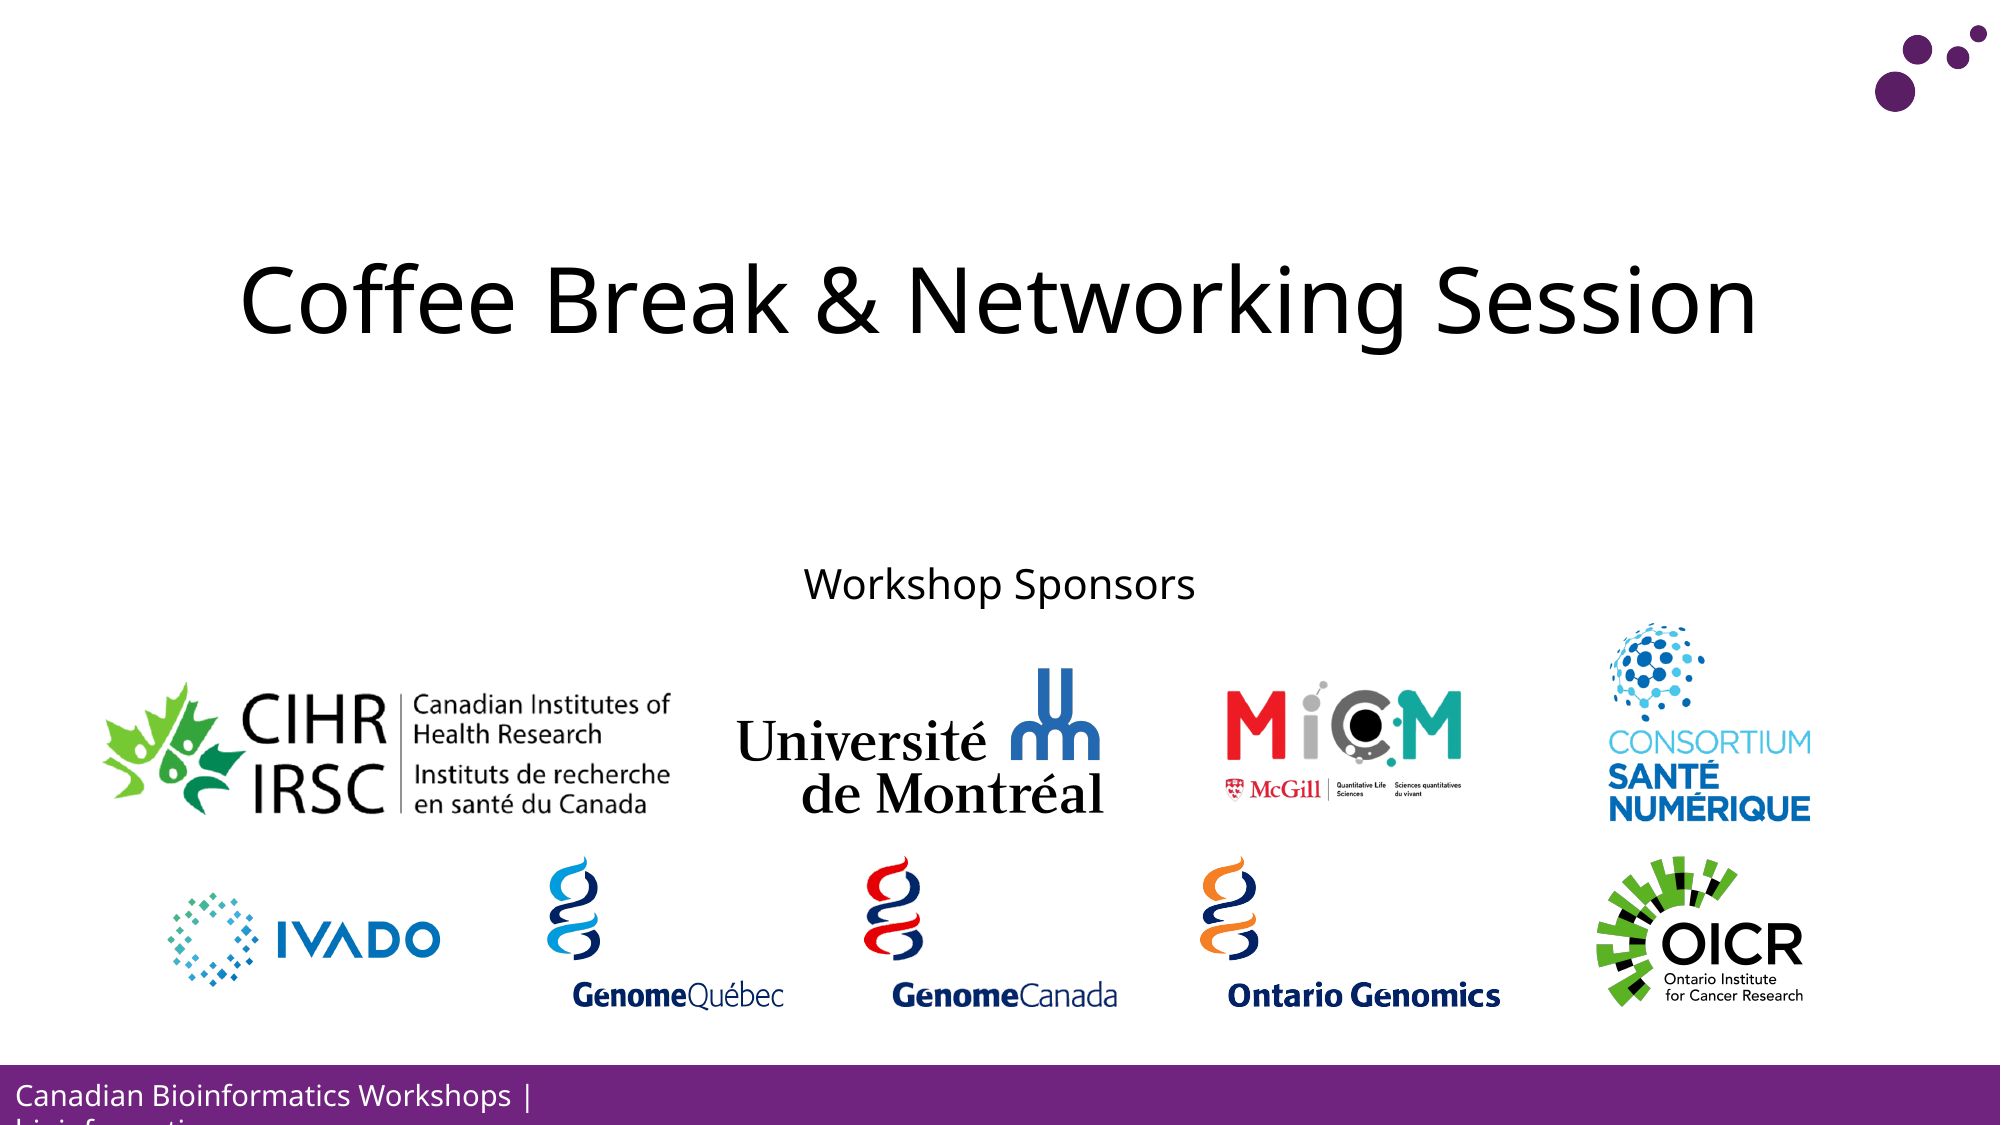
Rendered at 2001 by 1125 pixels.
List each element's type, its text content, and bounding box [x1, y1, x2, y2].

list Workshop Sponsors [719, 549, 1281, 635]
picture [132, 856, 476, 1023]
title Coffee Break & Networking Session [137, 195, 1863, 413]
picture [729, 659, 1114, 826]
picture [1556, 583, 1838, 1007]
picture [524, 831, 806, 1032]
picture [99, 682, 675, 820]
picture [1200, 609, 1500, 1007]
picture [1862, 0, 2000, 138]
picture [864, 856, 1118, 1007]
